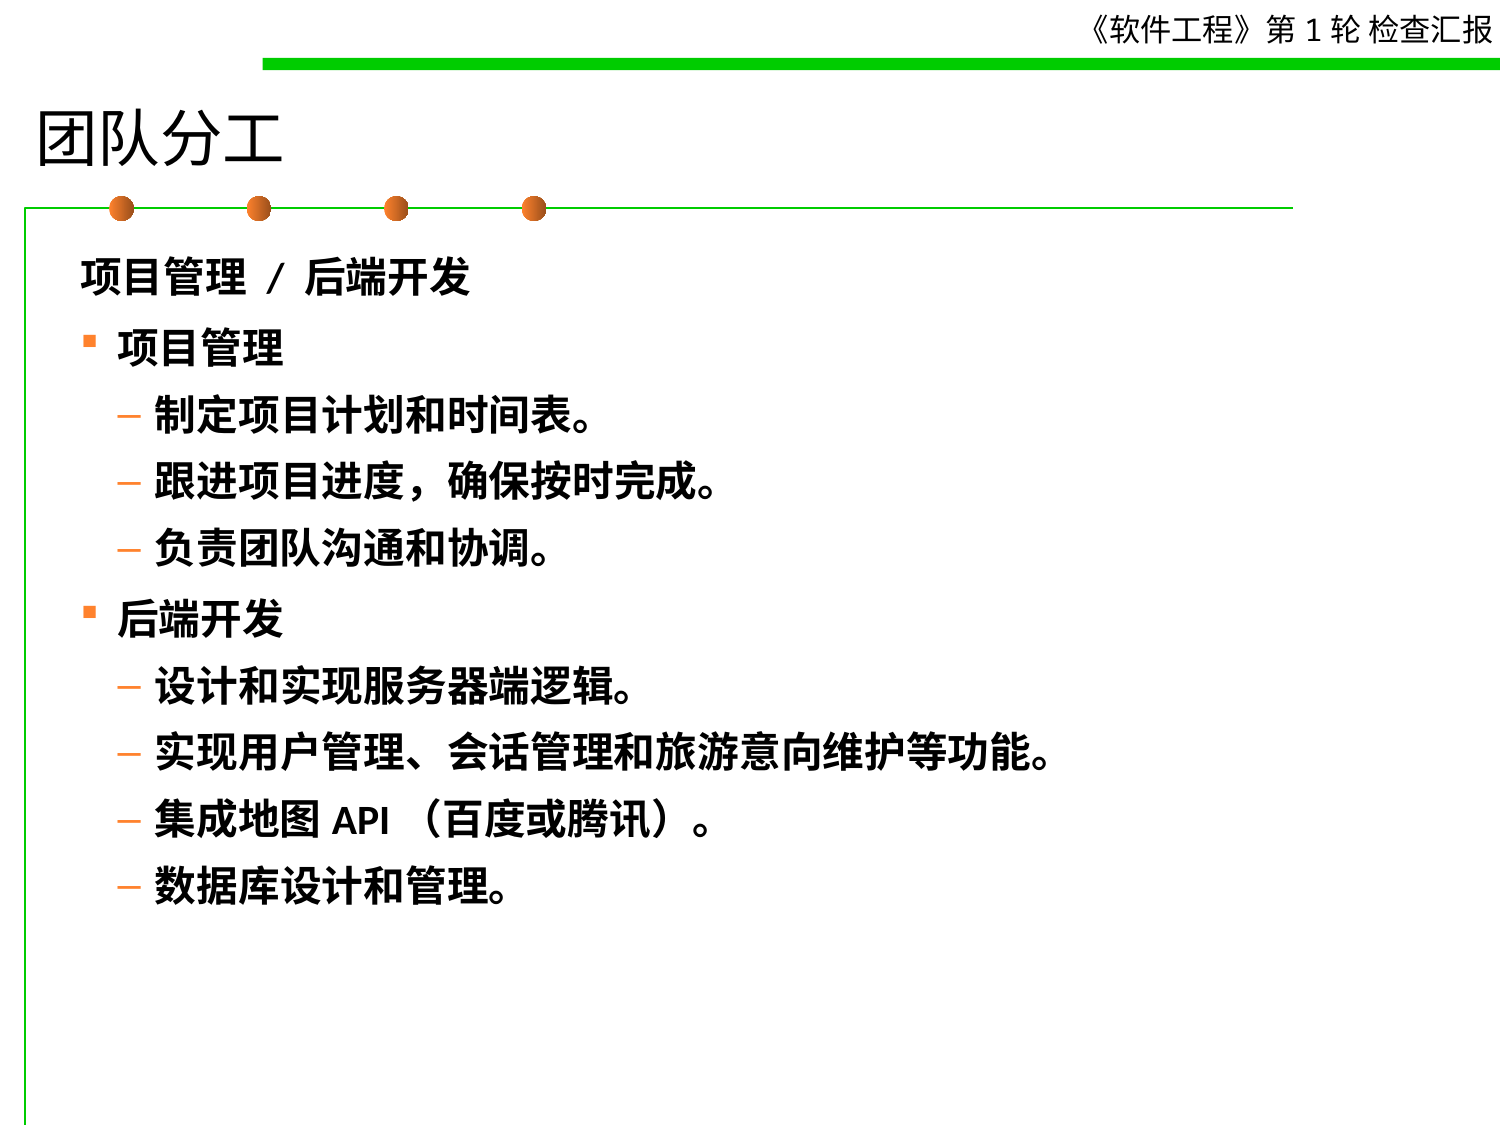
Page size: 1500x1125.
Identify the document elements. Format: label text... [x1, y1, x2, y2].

text_box 项目管理 / 后端开发 项目管理 制定项目计划和时间表。 跟进项目进度，确保按时完成。 负责团队沟通和协调。 后端开发 设计和实现服务器端逻辑。 实现用户管理、会话管理和旅游意向维护等功能。 集成地图API（百度或腾讯）。 数据库设计和管理。 [64, 243, 1412, 1083]
title 团队分工 [20, 83, 1415, 190]
